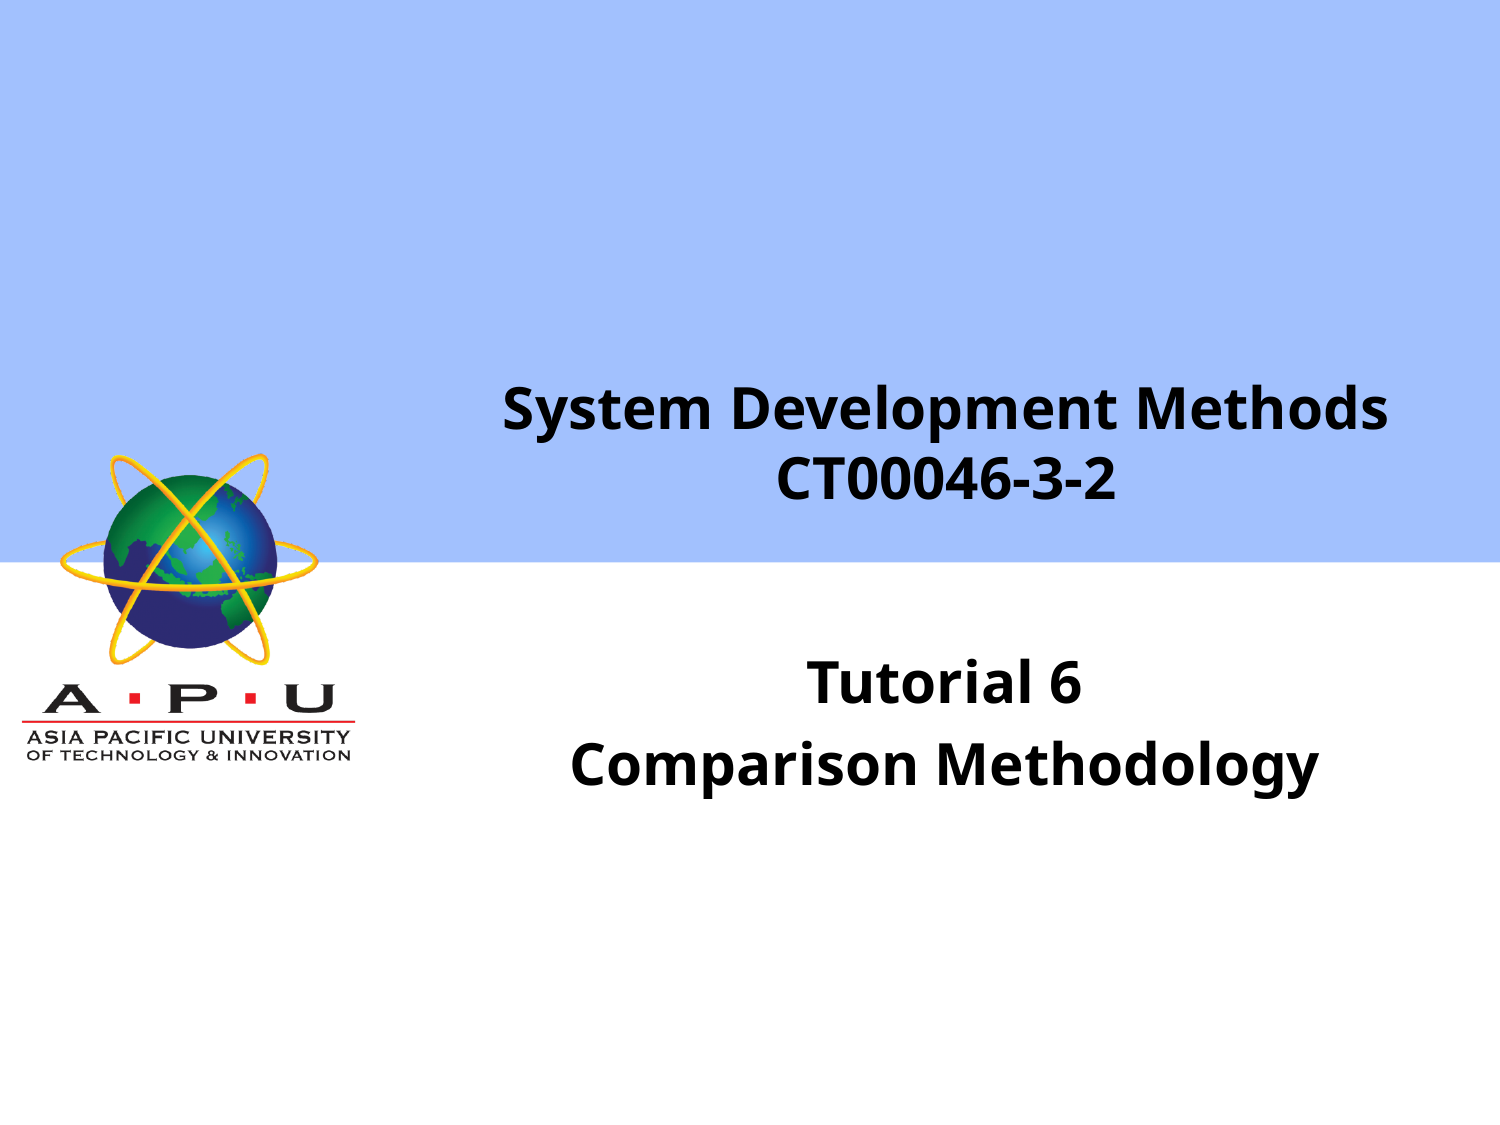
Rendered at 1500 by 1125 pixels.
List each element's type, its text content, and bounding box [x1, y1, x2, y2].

title System Development Methods CT00046-3-2 [391, 320, 1500, 562]
picture [0, 412, 397, 805]
subtitle Tutorial 6 Comparison Methodology [389, 637, 1500, 926]
